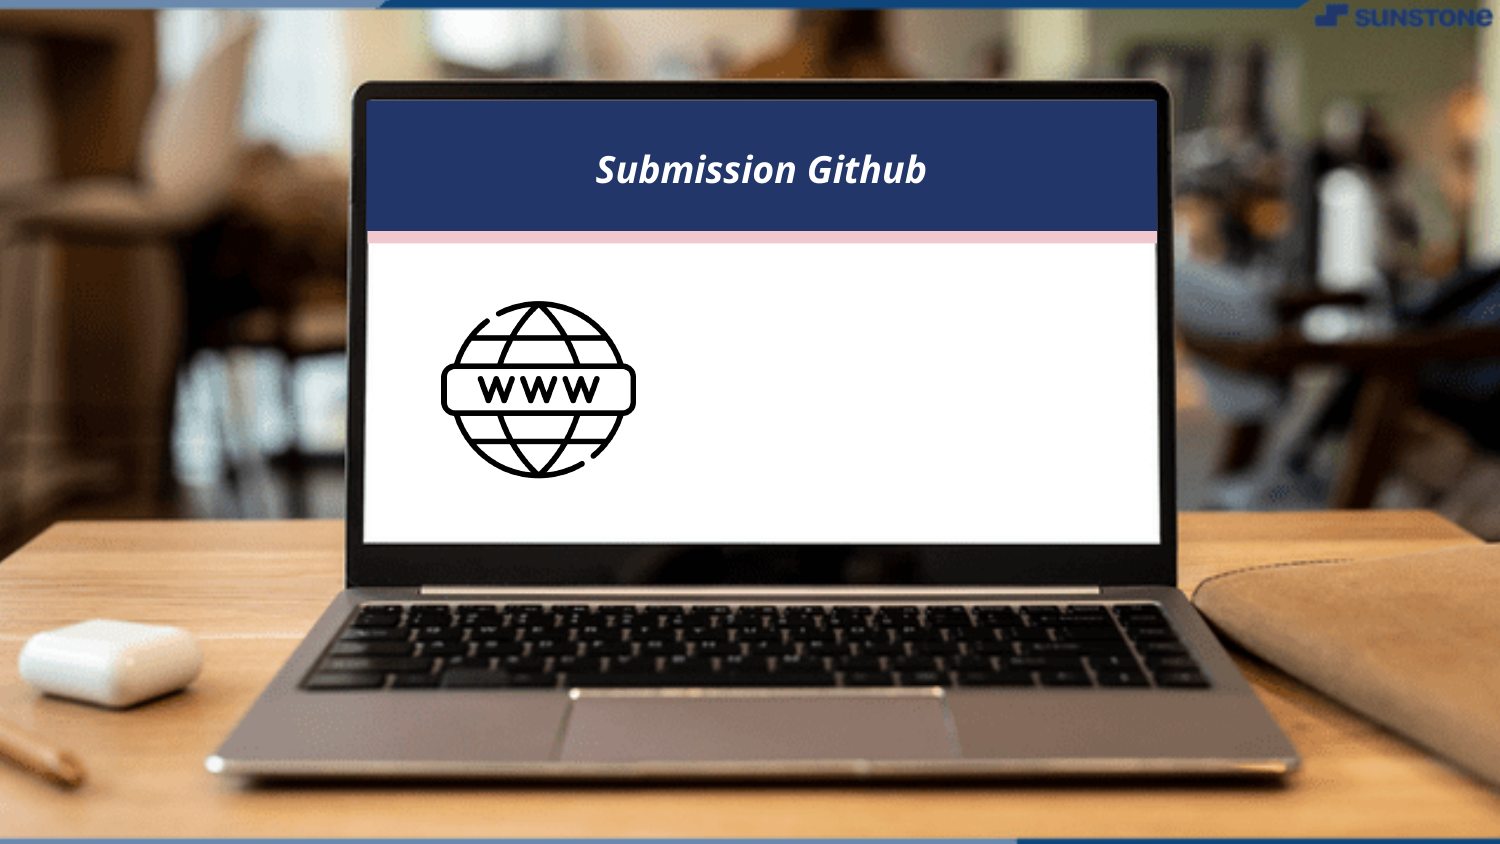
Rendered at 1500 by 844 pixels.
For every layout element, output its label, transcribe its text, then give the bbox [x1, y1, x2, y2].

picture [0, 0, 1500, 844]
list Submission Github [431, 131, 1092, 206]
list HOST LINK [670, 143, 1118, 635]
